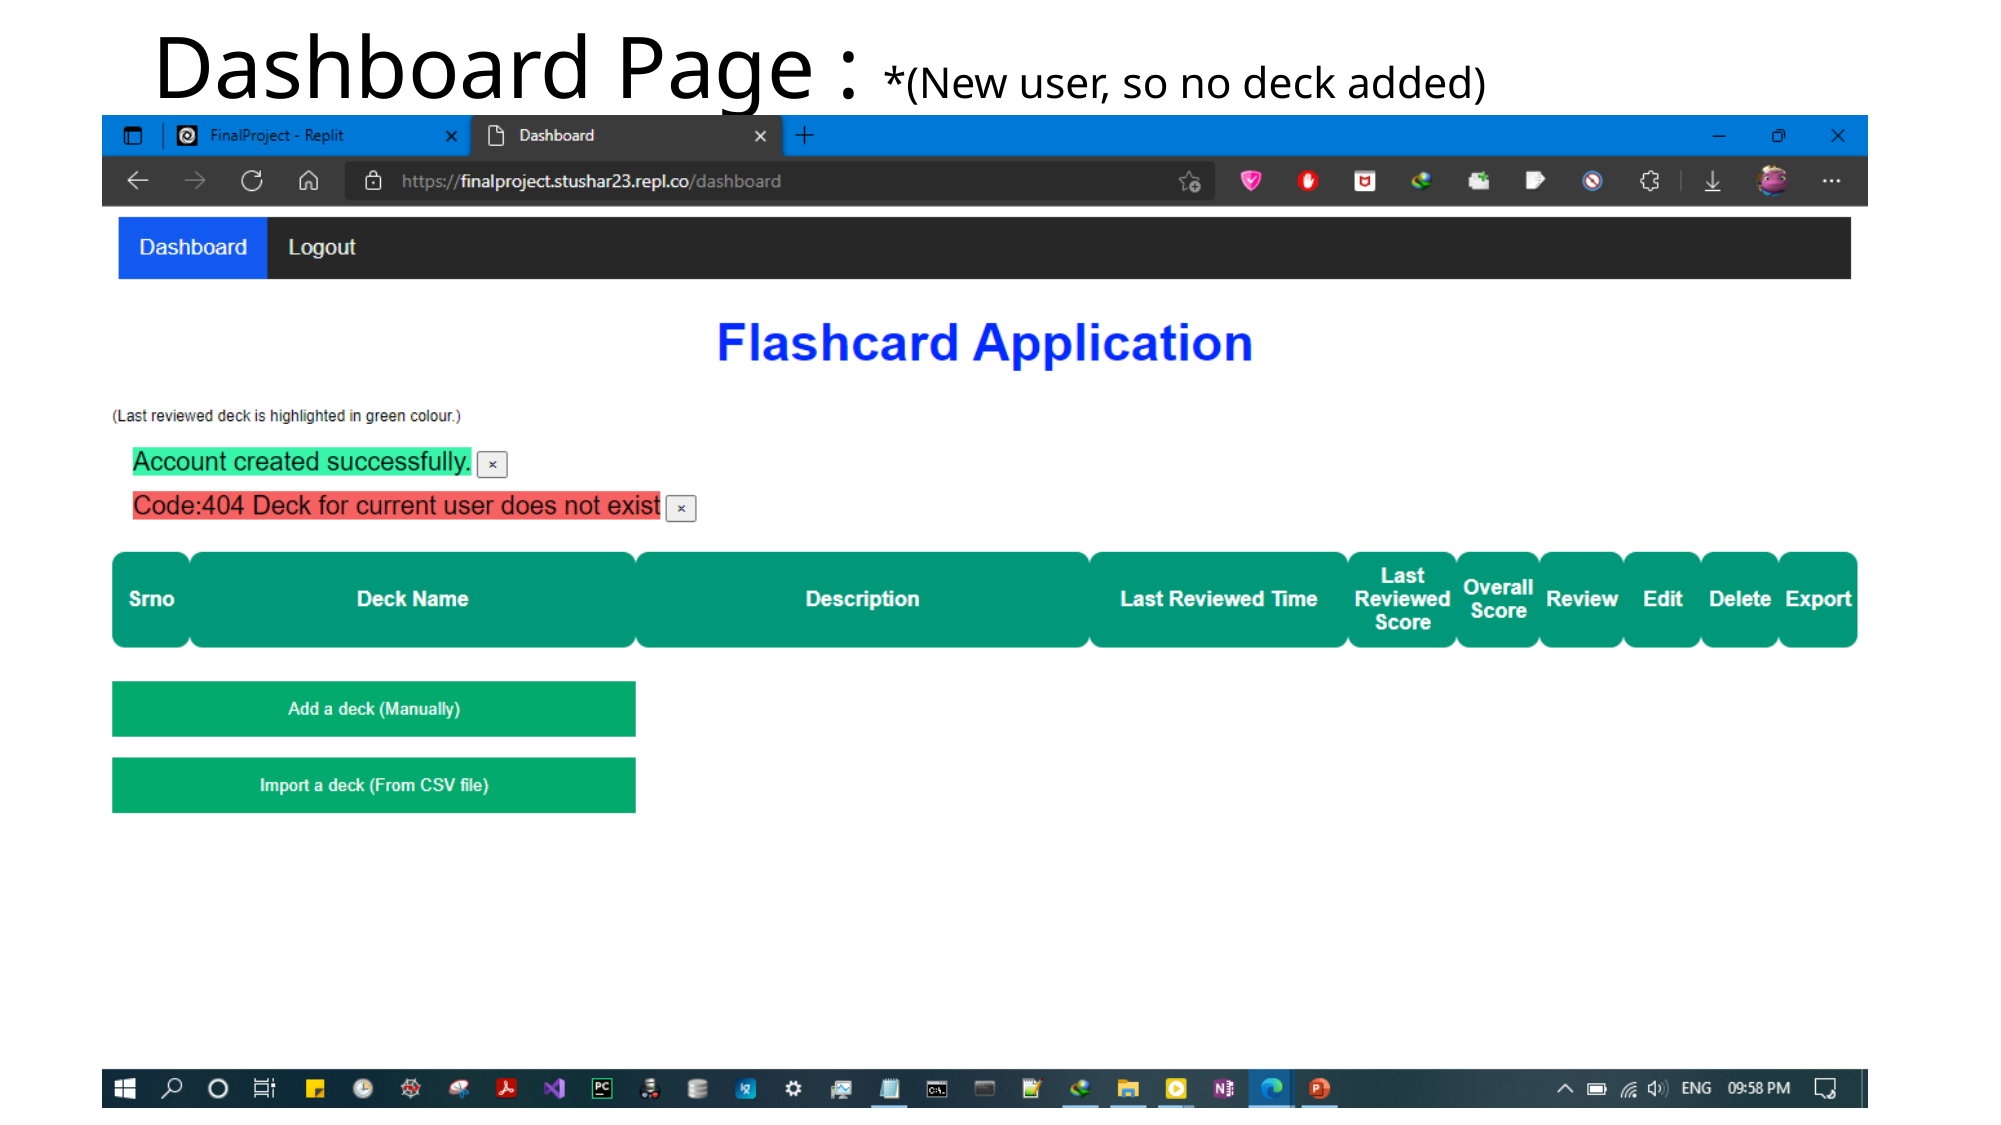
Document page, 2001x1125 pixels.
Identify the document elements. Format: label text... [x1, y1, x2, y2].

title Dashboard Page : *(New user, so no deck added) [137, 16, 1863, 115]
picture [102, 115, 1868, 1108]
